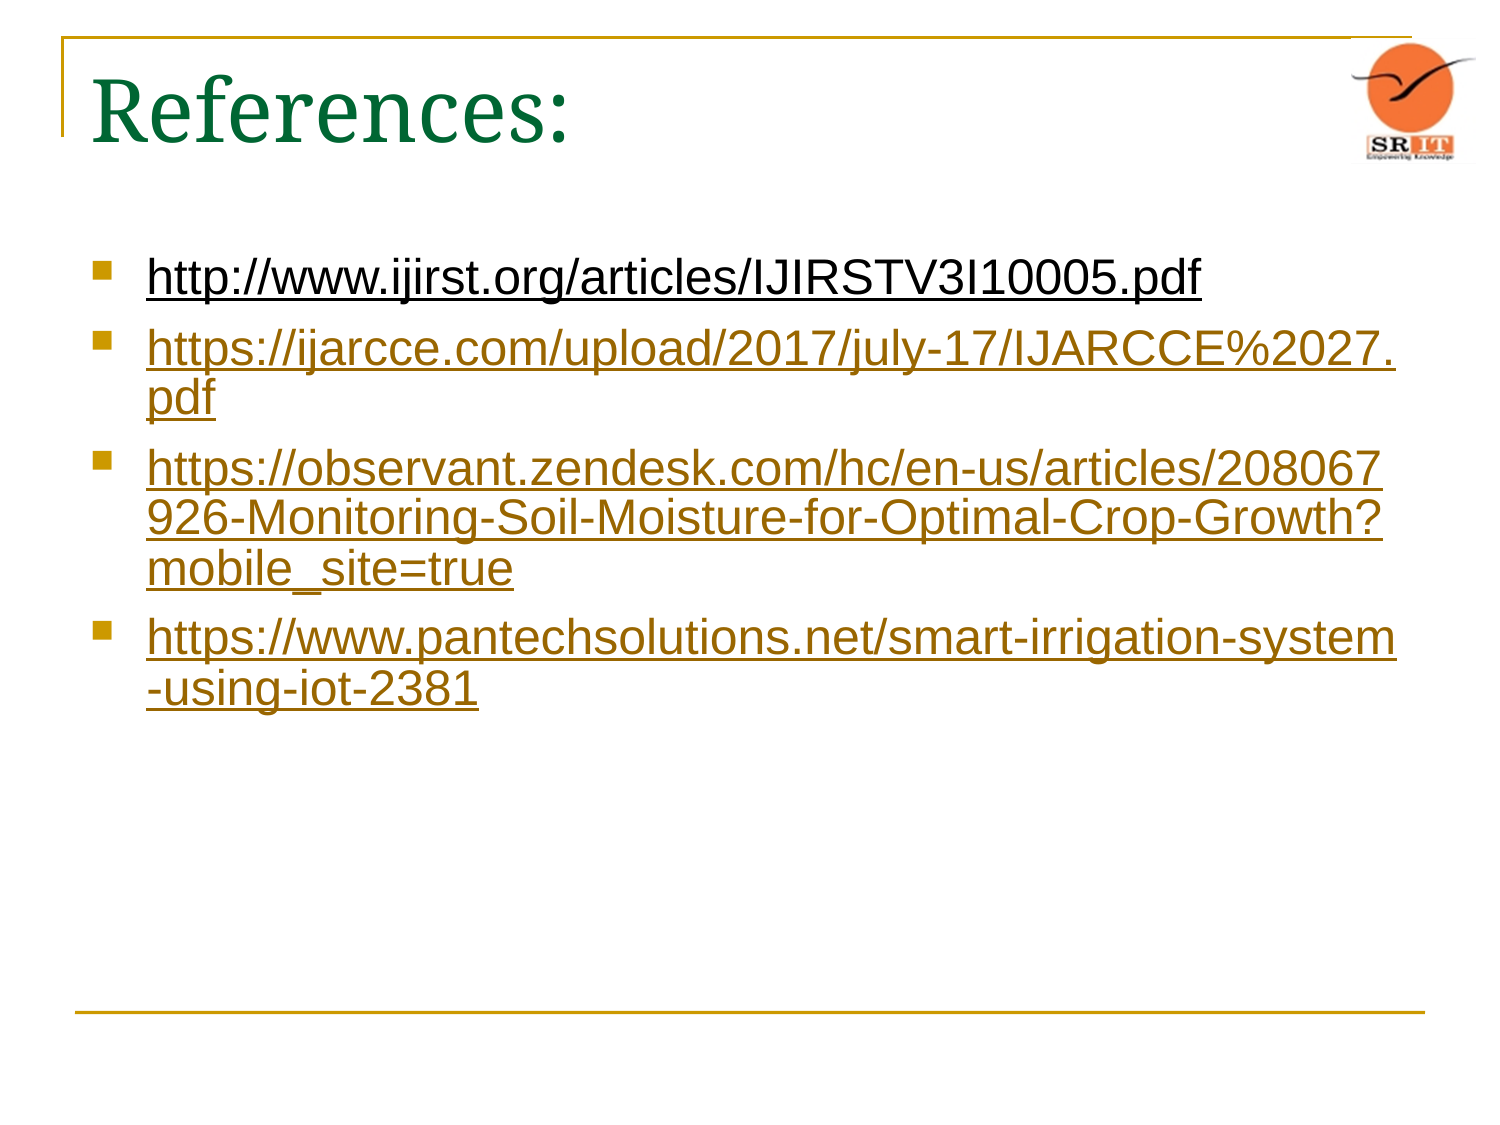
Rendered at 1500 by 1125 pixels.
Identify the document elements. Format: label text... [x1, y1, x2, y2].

list http://www.ijirst.org/articles/IJIRSTV3I10005.pdf https://ijarcce.com/upload/2017/july-17/IJARCCE%2027.pdf https://observant.zendesk.com/hc/en-us/articles/208067926-Monitoring-Soil-Moisture-for-Optimal-Crop-Growth?mobile_site=true https://www.pantechsolutions.net/smart-irrigation-system-using-iot-2381 [74, 237, 1426, 981]
title References: [74, 47, 1338, 151]
picture [1350, 37, 1477, 165]
